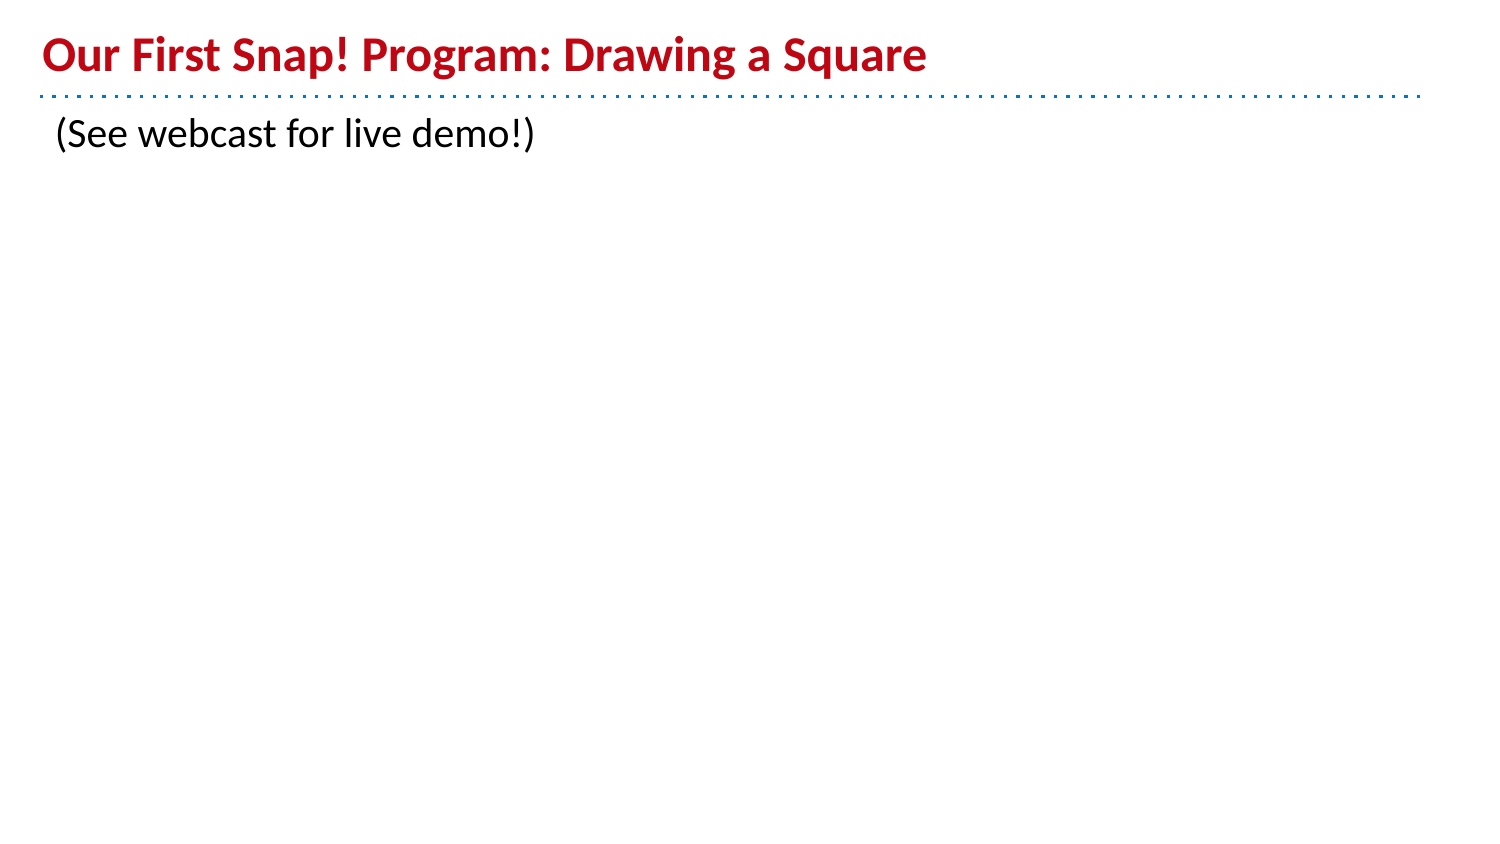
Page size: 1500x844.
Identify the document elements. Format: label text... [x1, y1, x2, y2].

list (See webcast for live demo!) [39, 91, 1425, 773]
title Our First Snap! Program: Drawing a Square [27, 15, 1378, 97]
